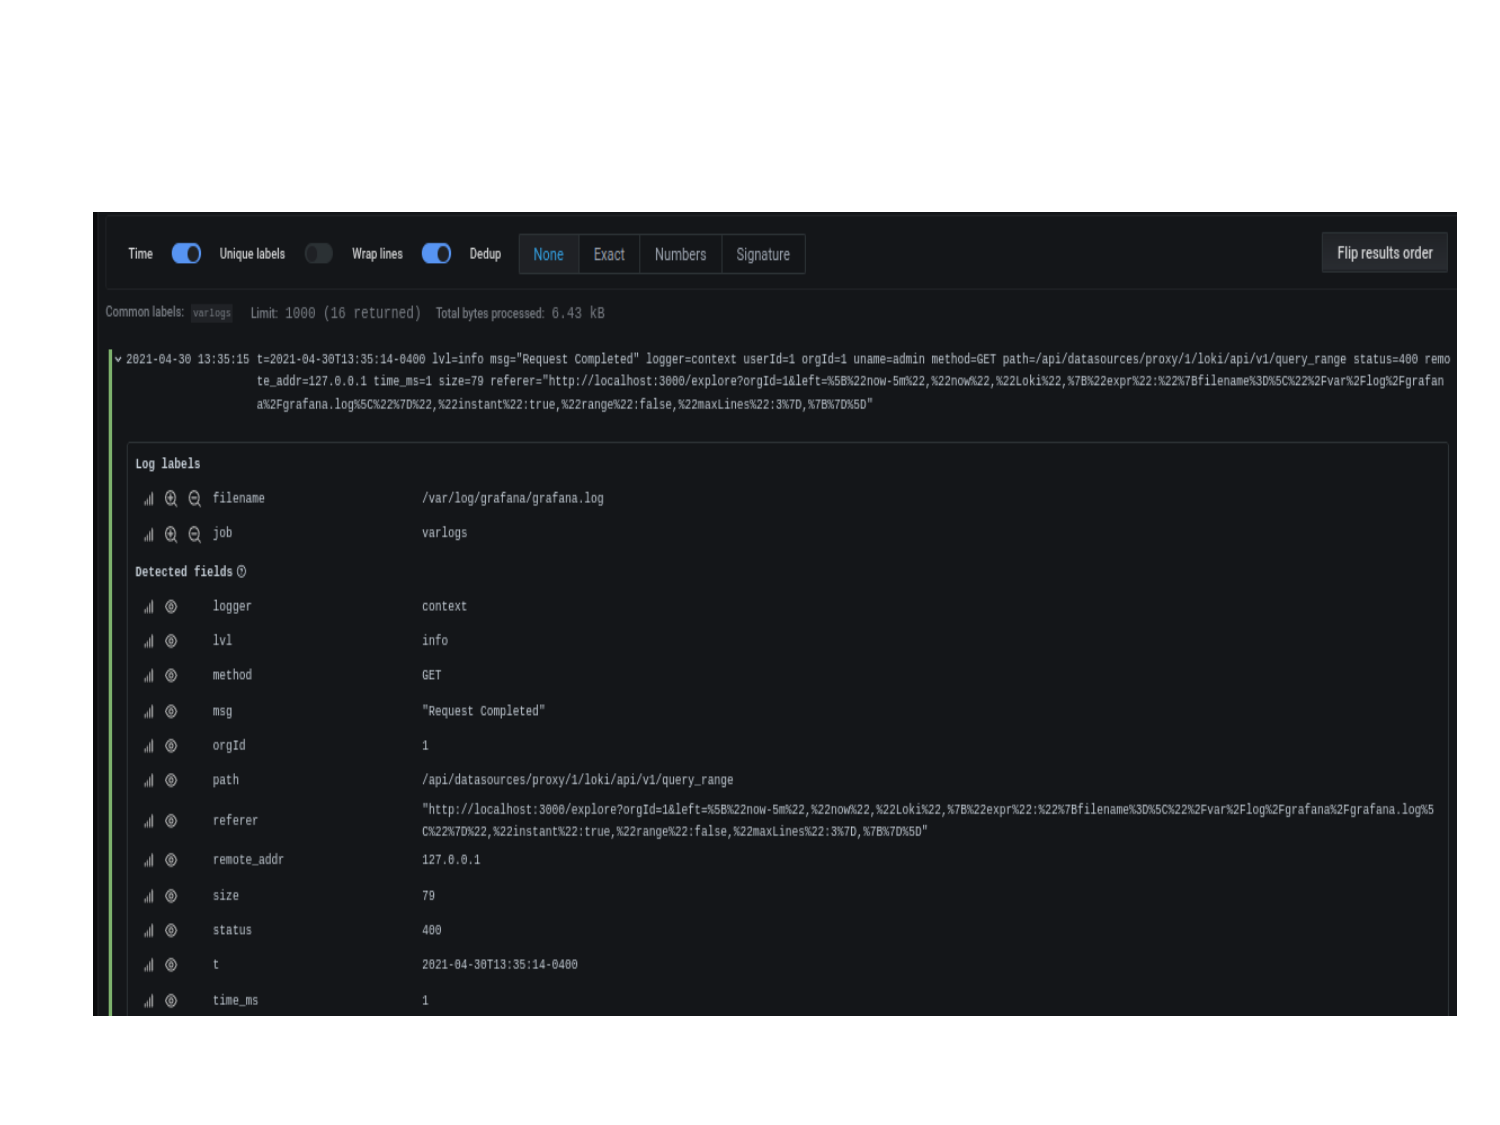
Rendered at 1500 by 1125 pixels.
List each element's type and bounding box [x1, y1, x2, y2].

picture [93, 212, 1457, 1016]
